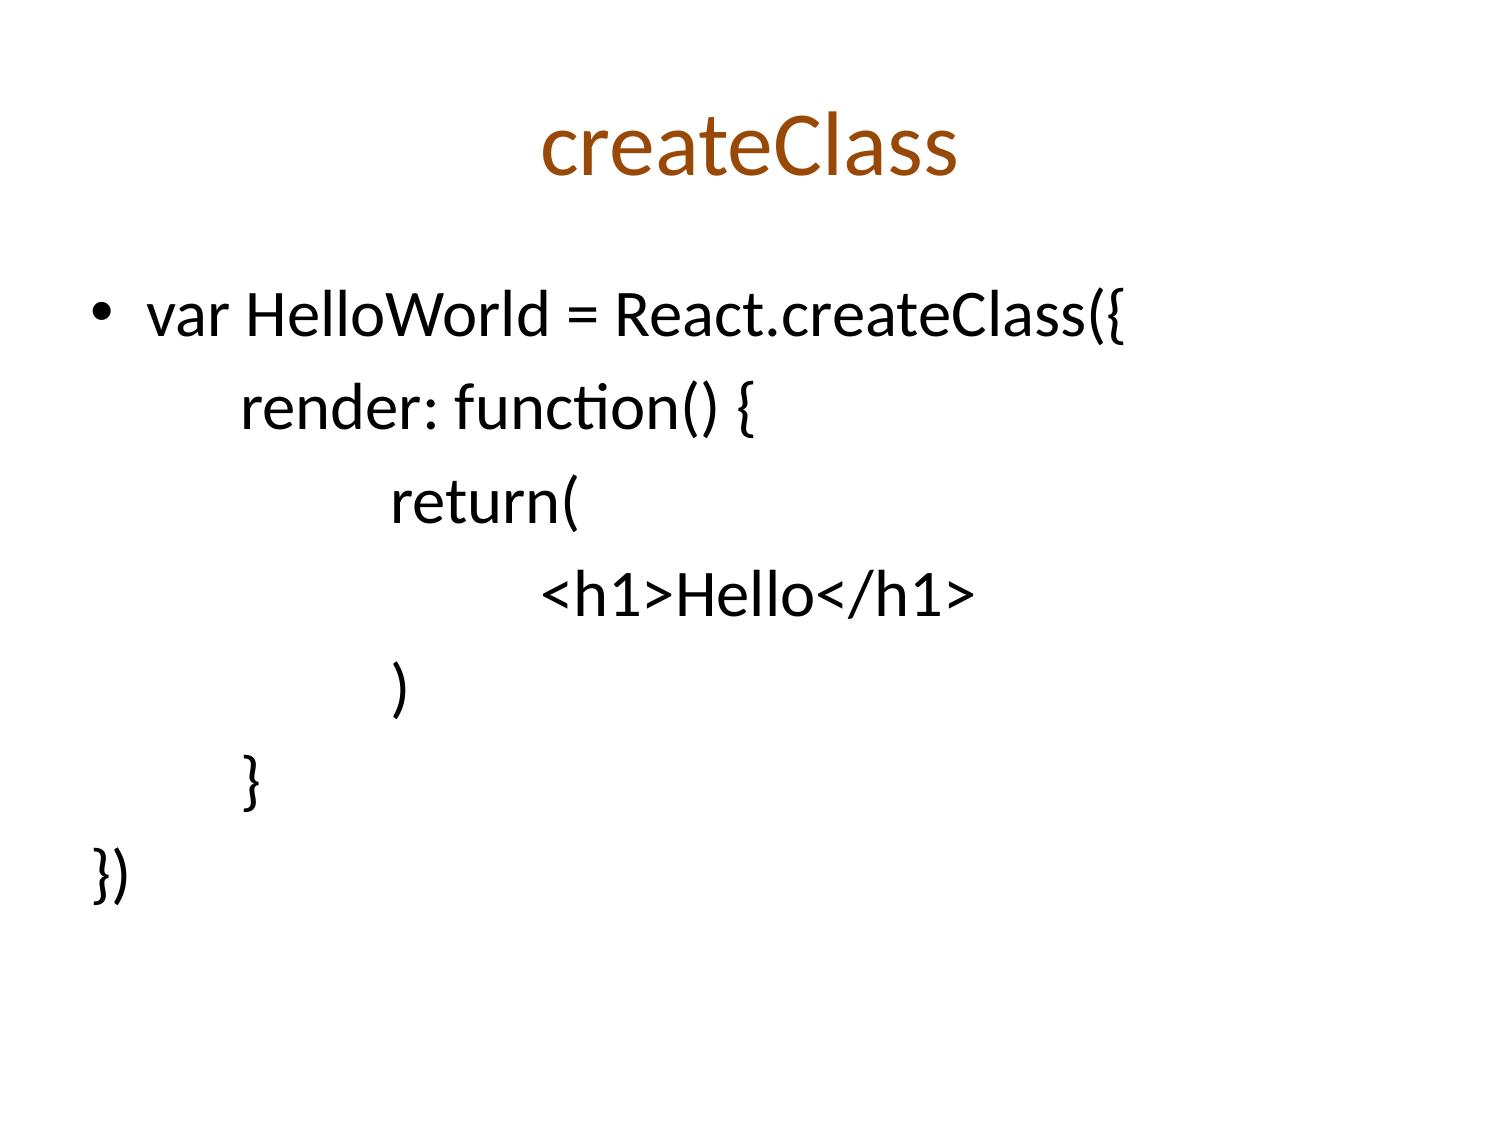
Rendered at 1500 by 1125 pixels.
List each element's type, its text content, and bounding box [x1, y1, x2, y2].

title createClass [75, 45, 1425, 233]
list var HelloWorld = React.createClass({ render: function() { return( <h1>Hello</h1> ) } }) [75, 262, 1425, 1005]
